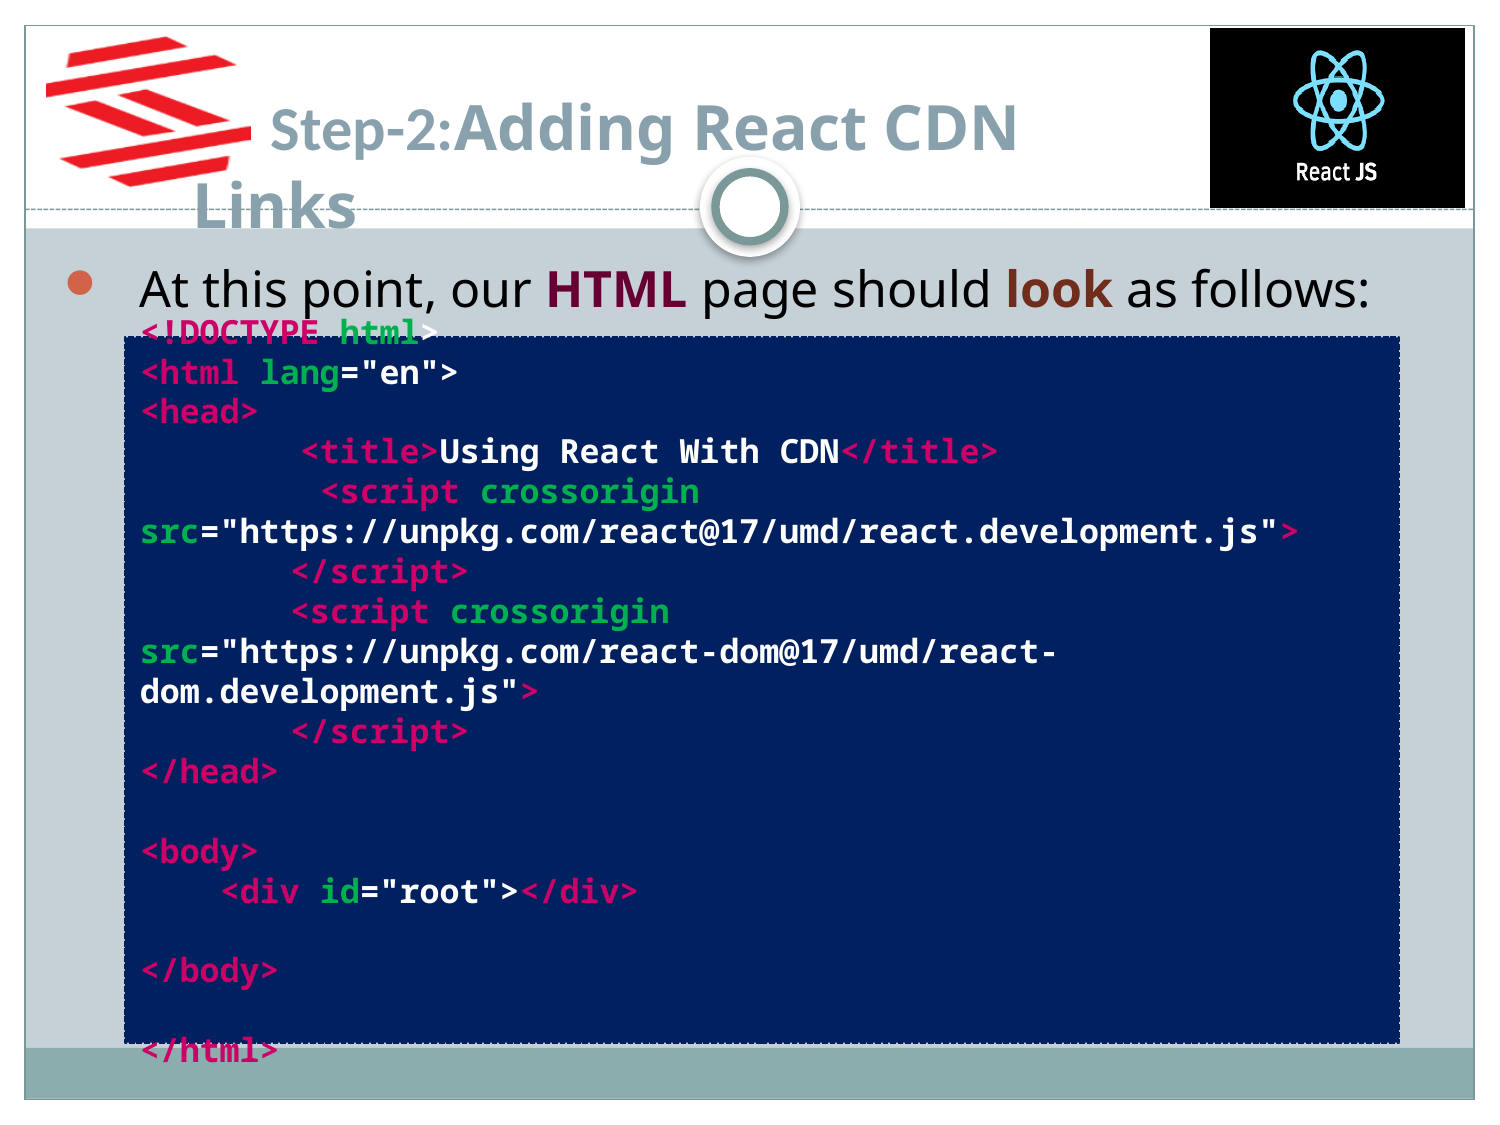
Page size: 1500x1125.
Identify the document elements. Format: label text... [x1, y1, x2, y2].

picture [46, 34, 252, 195]
text_box <!DOCTYPE html> <html lang="en"> <head> <title>Using React With CDN</title> <script crossorigin src="https://unpkg.com/react@17/umd/react.development.js"> </script> <script crossorigin src="https://unpkg.com/react-dom@17/umd/react-dom.development.js"> </script> </head> <body> <div id="root"></div> </body> </html> [124, 336, 1400, 1044]
list At this point, our HTML page should look as follows: [49, 250, 1445, 1001]
text_box Step-2:Adding React CDN Links [177, 0, 1175, 248]
picture [1210, 28, 1466, 209]
title [1175, 23, 1447, 186]
title [46, 23, 177, 33]
